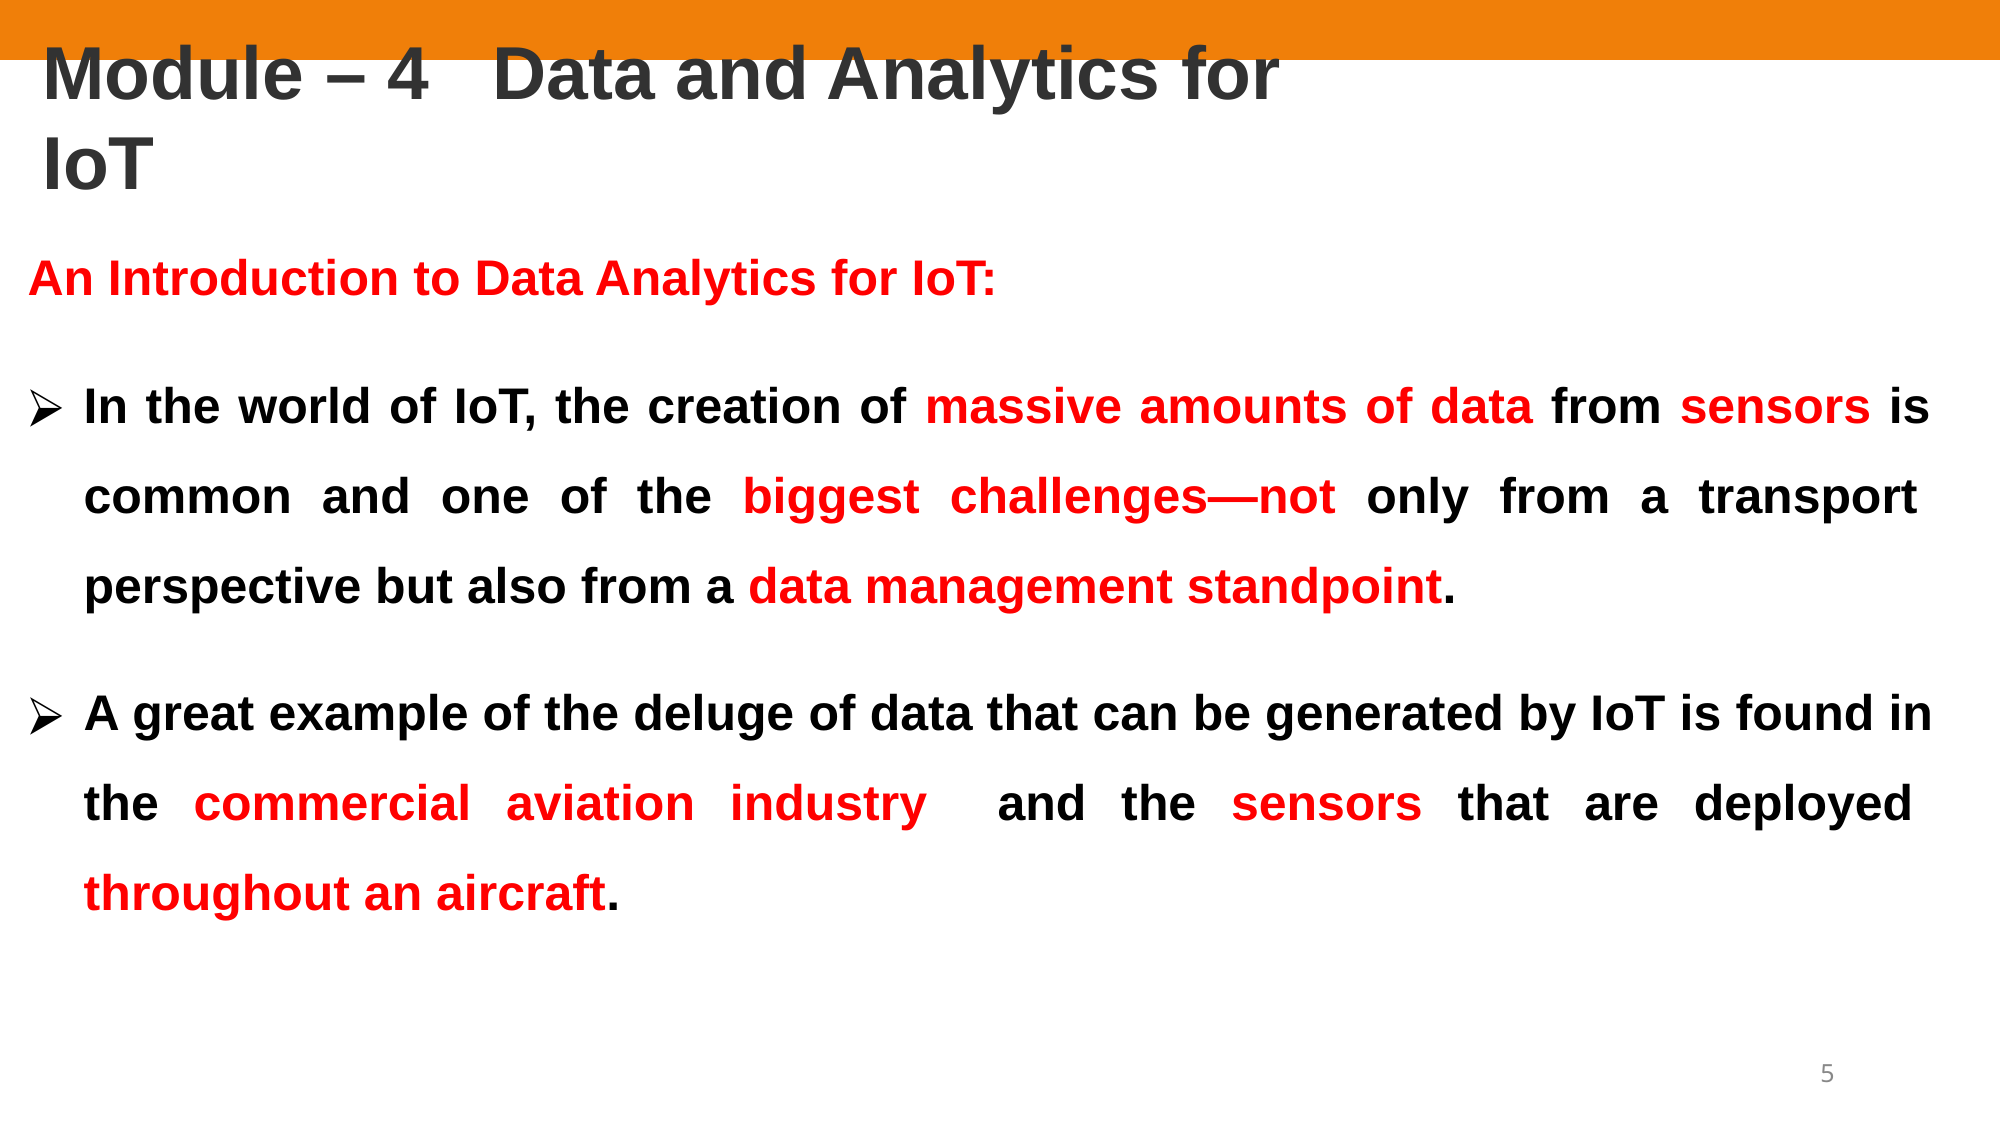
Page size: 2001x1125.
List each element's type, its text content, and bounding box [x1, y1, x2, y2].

text_box An Introduction to Data Analytics for IoT: In the world of IoT, the creation of massive amounts of data from sensors is common and one of the biggest challenges—not only from a transport perspective but also from a data management standpoint. A great example of the deluge of data that can be generated by IoT is found in the commercial aviation industry and the sensors that are deployed throughout an aircraft. [25, 243, 1950, 921]
text_box 5 [1814, 1053, 1854, 1092]
title Module – 4 Data and Analytics for IoT [40, 18, 1396, 209]
